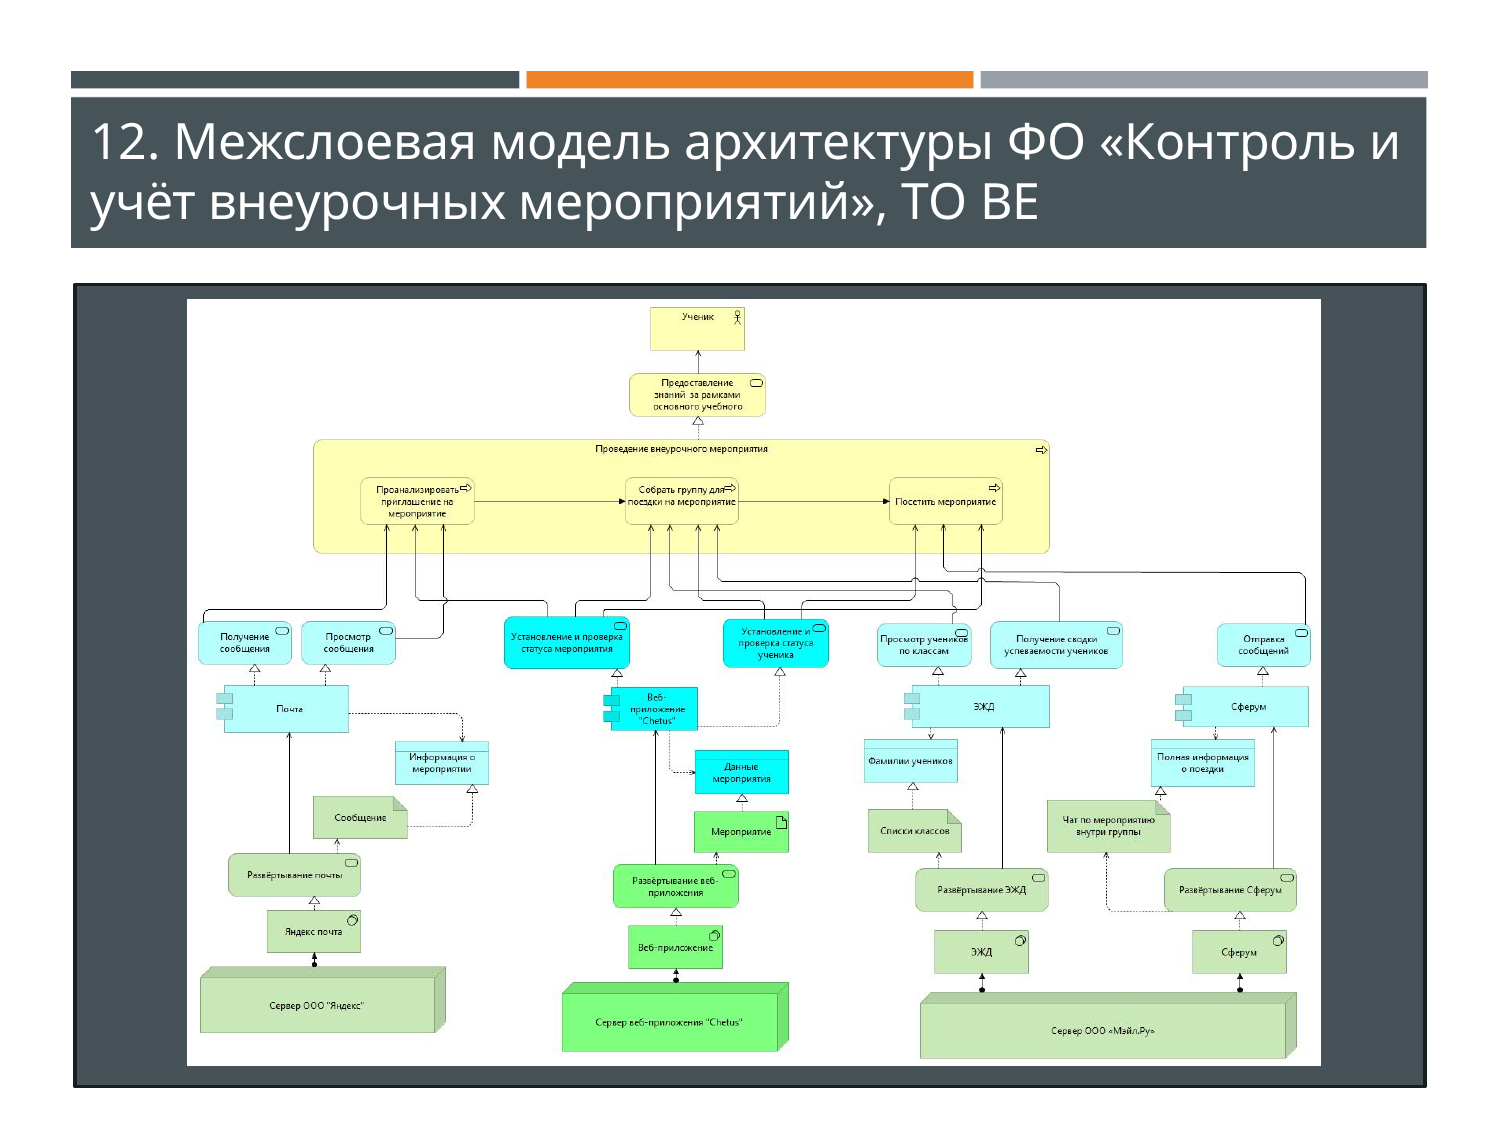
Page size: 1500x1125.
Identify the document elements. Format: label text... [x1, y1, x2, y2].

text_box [72, 282, 1428, 1089]
picture [187, 299, 1321, 1067]
title 12. Межслоевая модель архитектуры ФО «Контроль и учёт внеурочных мероприятий», TO BE [87, 107, 1426, 282]
picture [71, 71, 1428, 248]
